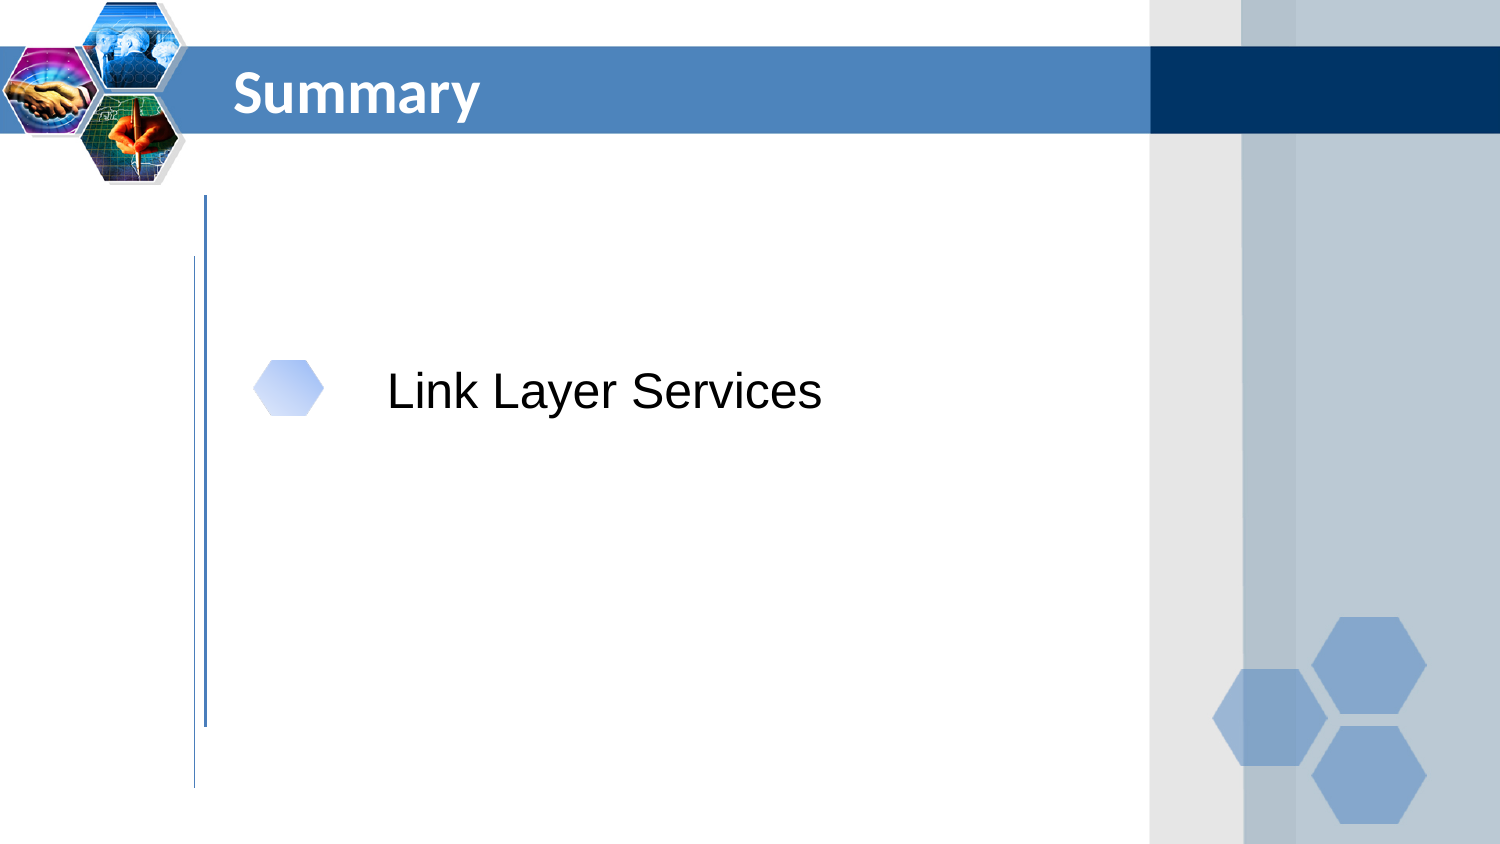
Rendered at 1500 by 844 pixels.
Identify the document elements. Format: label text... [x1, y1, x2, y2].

list Summary [218, 43, 1188, 115]
text_box Link Layer Services [371, 350, 1152, 525]
picture [0, 0, 1500, 844]
